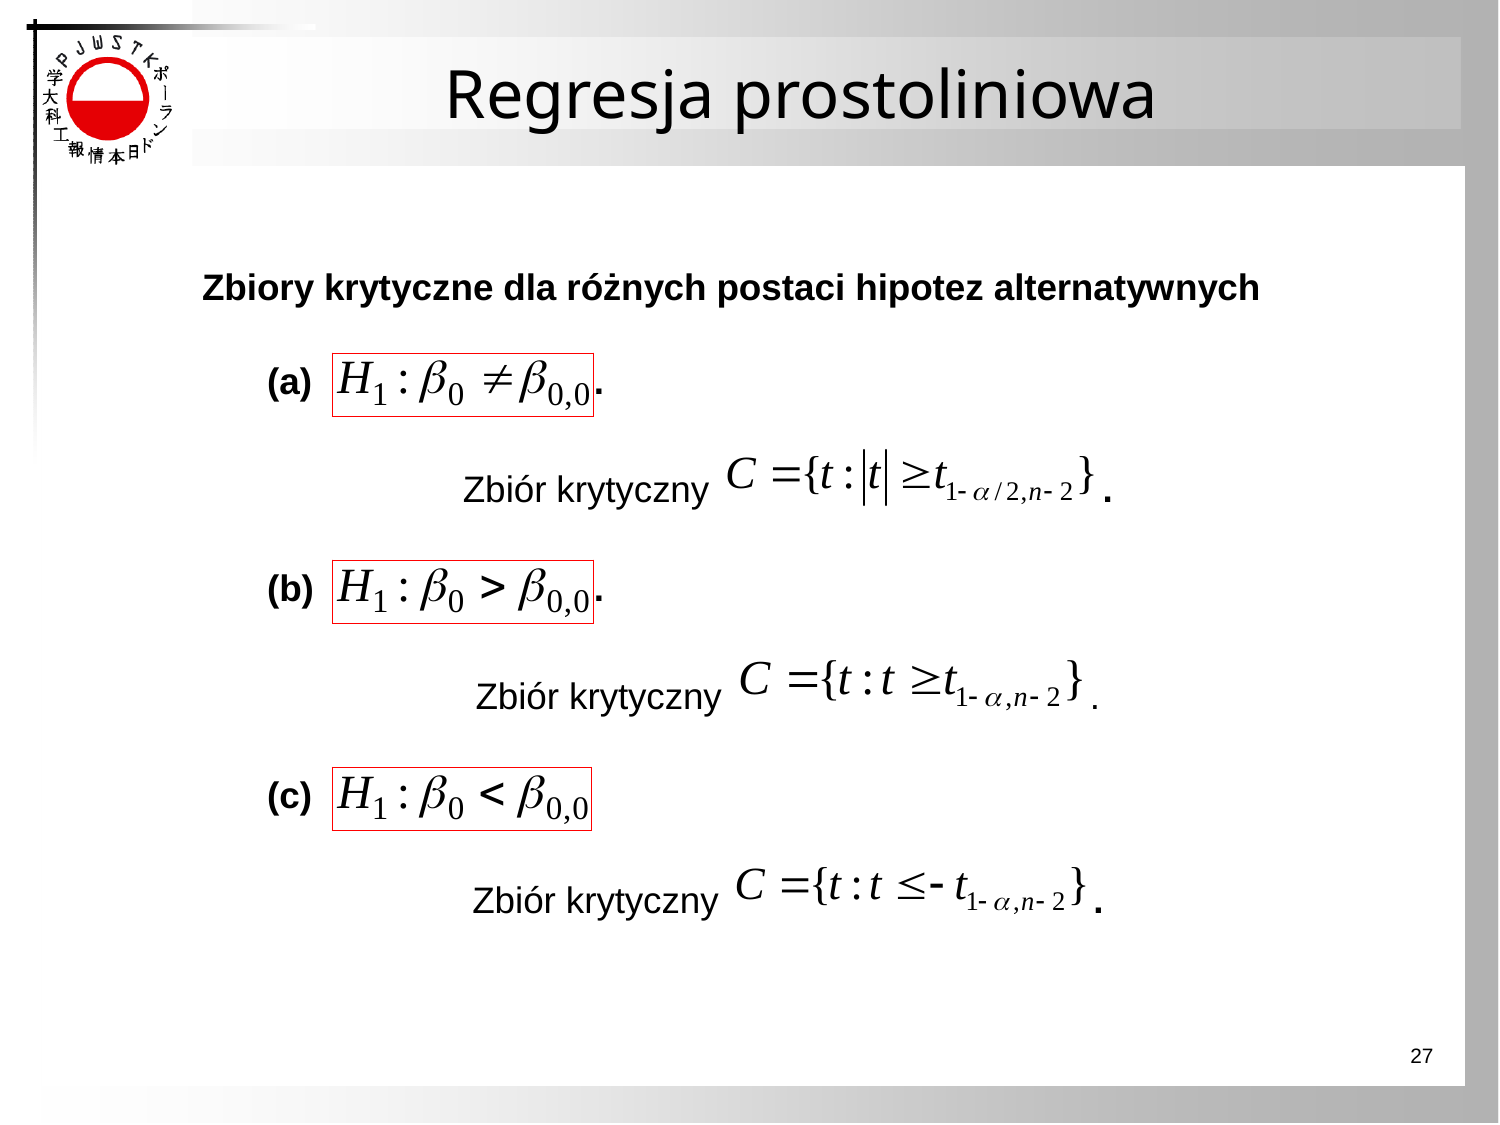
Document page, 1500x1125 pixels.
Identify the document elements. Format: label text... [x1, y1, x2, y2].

slide_number 27 [1352, 1034, 1449, 1081]
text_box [201, 266, 1311, 999]
text_box Regresja prostoliniowa [259, 44, 1355, 140]
